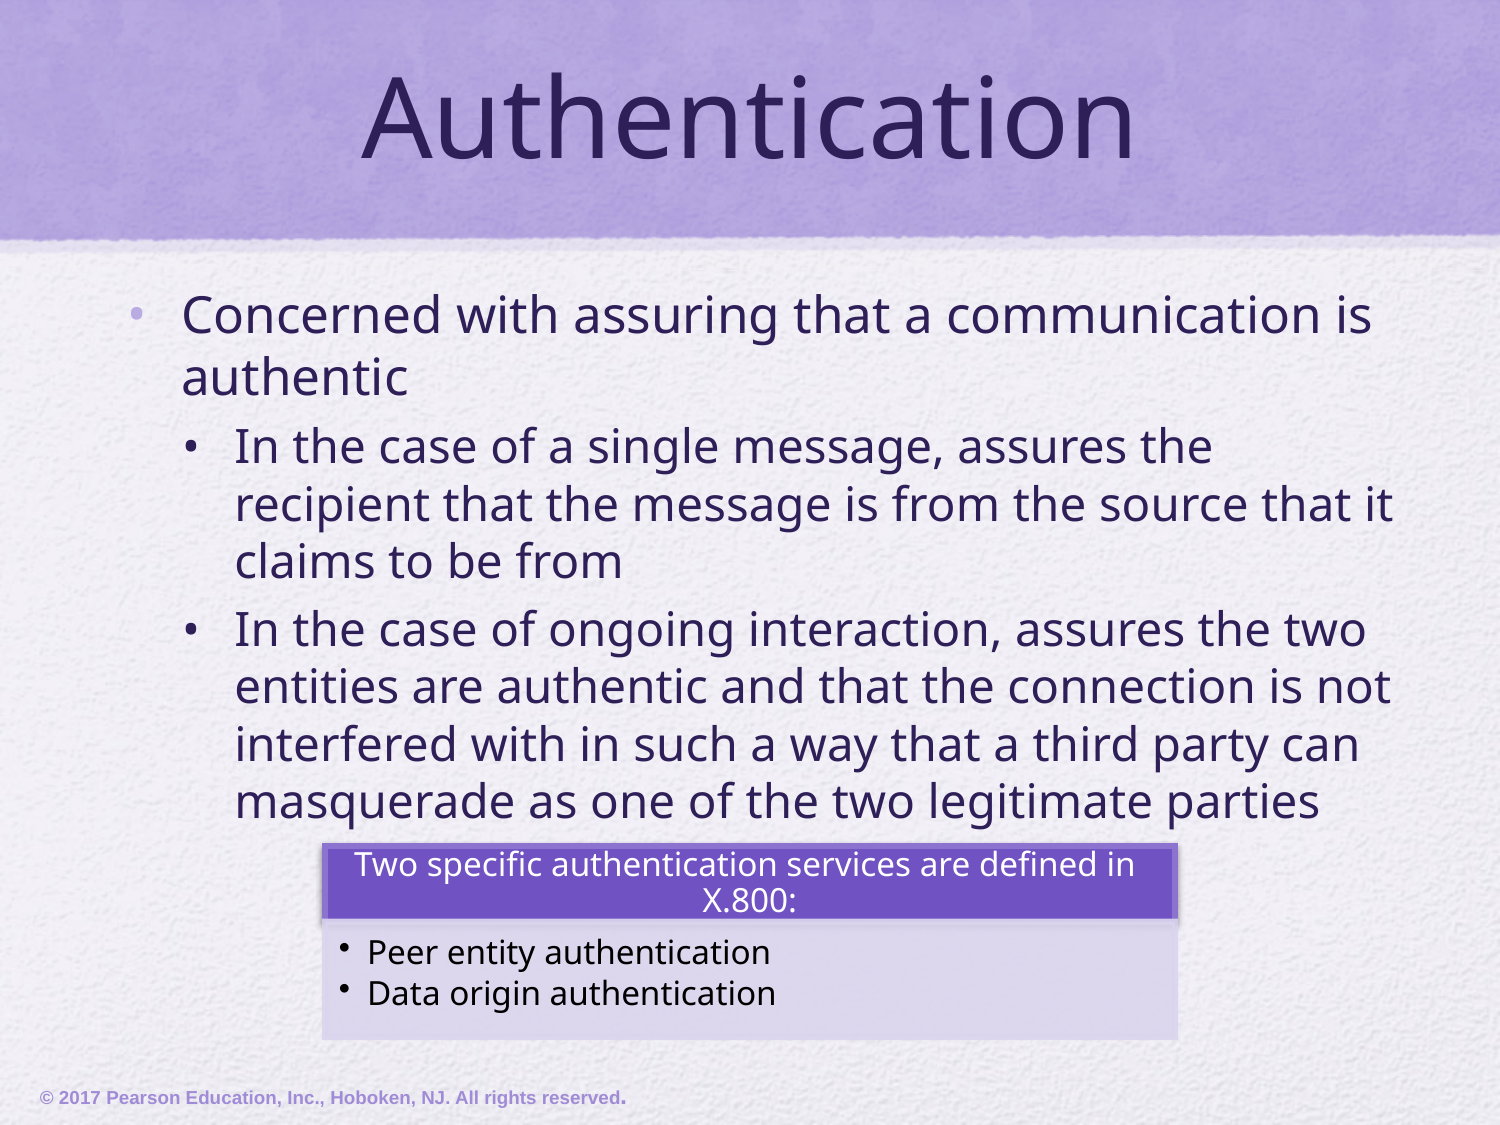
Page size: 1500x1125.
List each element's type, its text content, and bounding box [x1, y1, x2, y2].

list Concerned with assuring that a communication is authentic In the case of a single message, assures the recipient that the message is from the source that it claims to be from In the case of ongoing interaction, assures the two entities are authentic and that the connection is not interfered with in such a way that a third party can masquerade as one of the two legitimate parties [112, 274, 1413, 849]
picture [0, 225, 1500, 1125]
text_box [322, 834, 1178, 1049]
title Authentication [74, 24, 1426, 213]
footer © 2017 Pearson Education, Inc., Hoboken, NJ. All rights reserved. [24, 1065, 1200, 1125]
